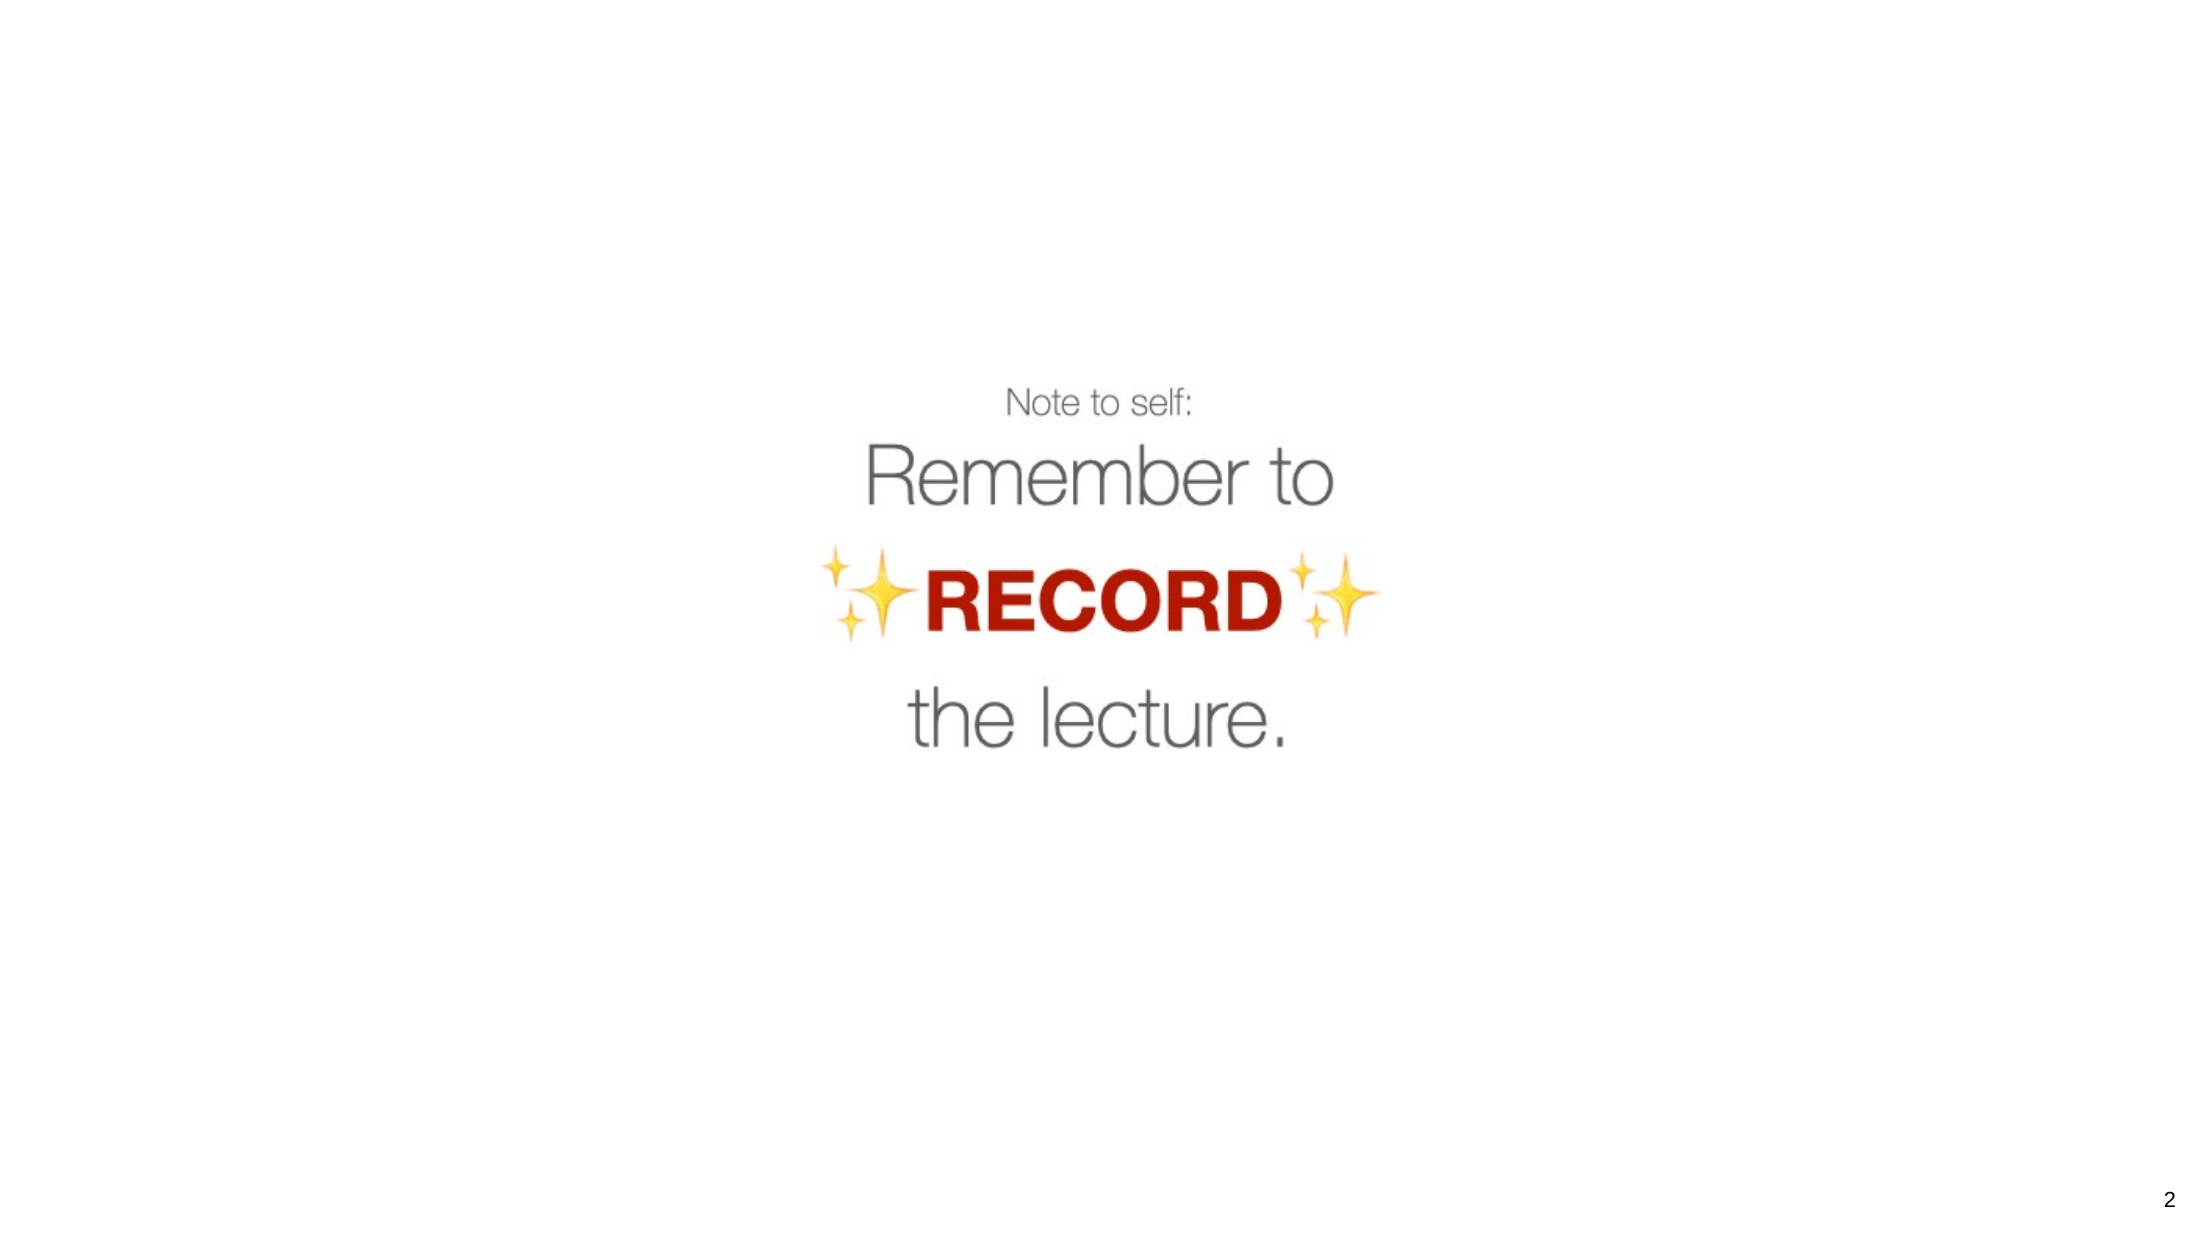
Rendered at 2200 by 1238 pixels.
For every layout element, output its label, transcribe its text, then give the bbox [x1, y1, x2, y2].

picture [820, 387, 1385, 749]
slide_number 2 [2144, 1184, 2185, 1238]
